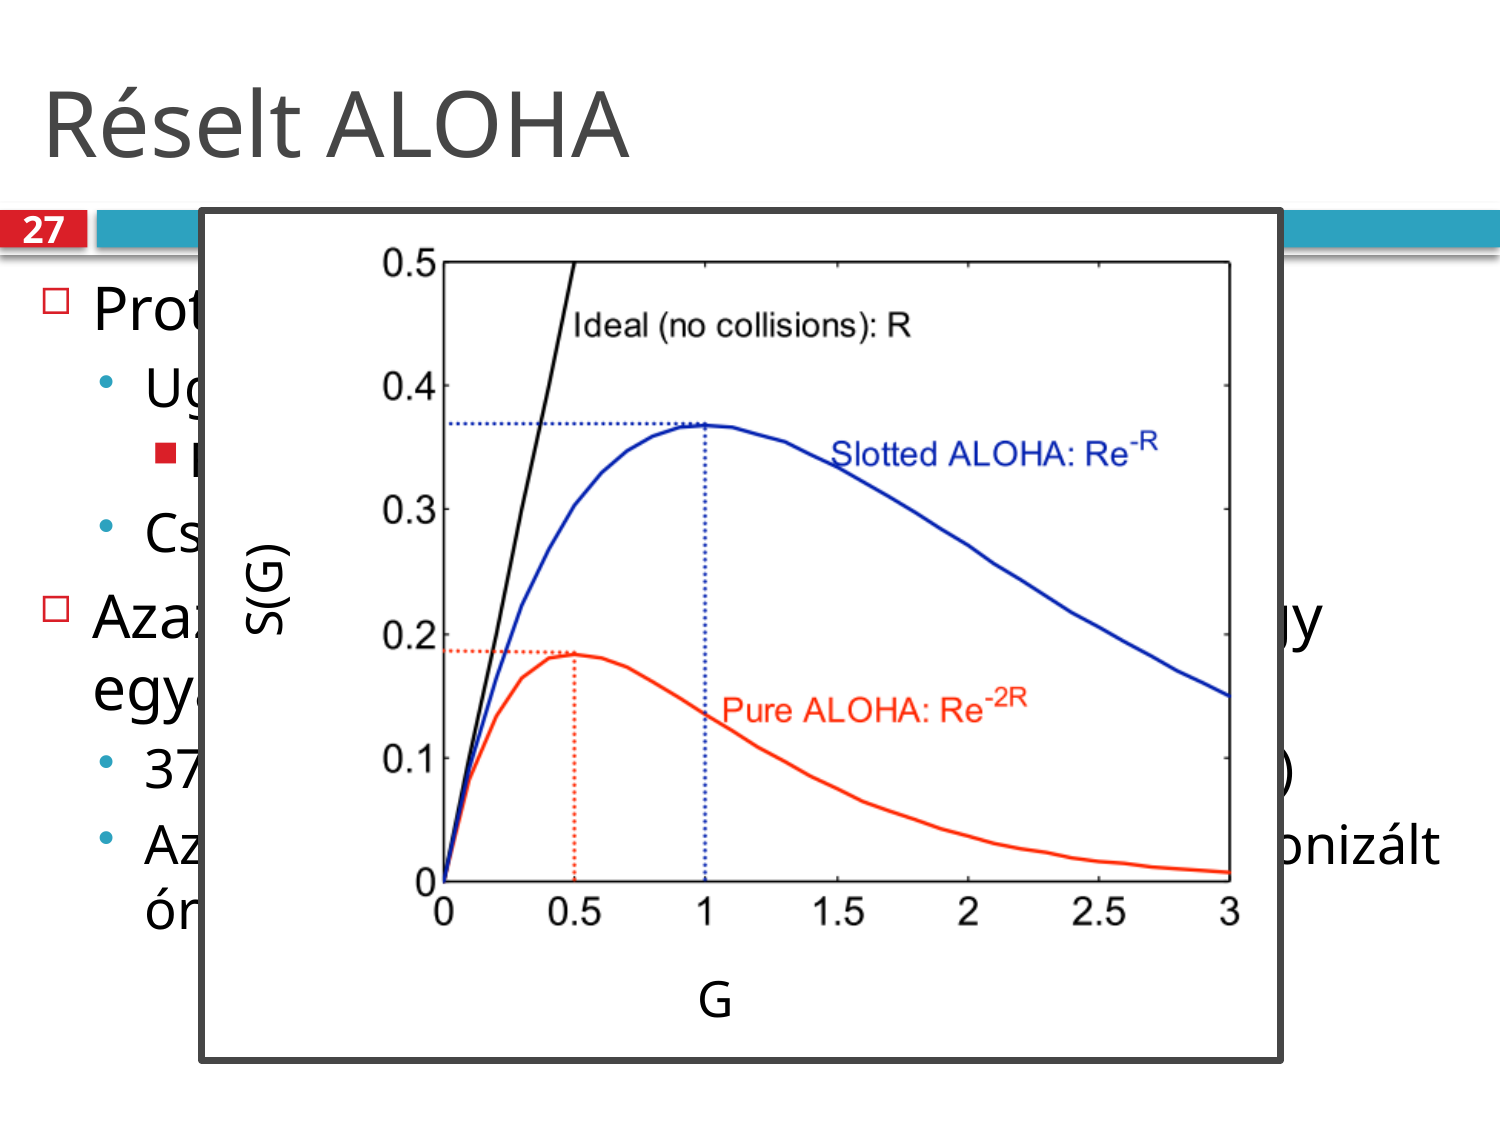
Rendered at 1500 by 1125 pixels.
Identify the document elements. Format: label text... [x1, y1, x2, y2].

picture [353, 224, 1271, 939]
slide_number 27 [0, 206, 88, 257]
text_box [201, 210, 1281, 1061]
list Protokoll Ugyanaz, mint az ALOHA Folytonos időmodell helyett diszkrét idő Csak időrés elején küldhetünk Azaz a keretek vagy teljesen ütköznek, vagy egyáltalán nem 37% átvitel vs. 18% (az „tiszta” ALOHA esetén) Azonban az állomásoknak egymáshoz szinkronizált órával kell rendelkezniük [24, 262, 1475, 1100]
title Réselt ALOHA [26, 39, 1477, 203]
